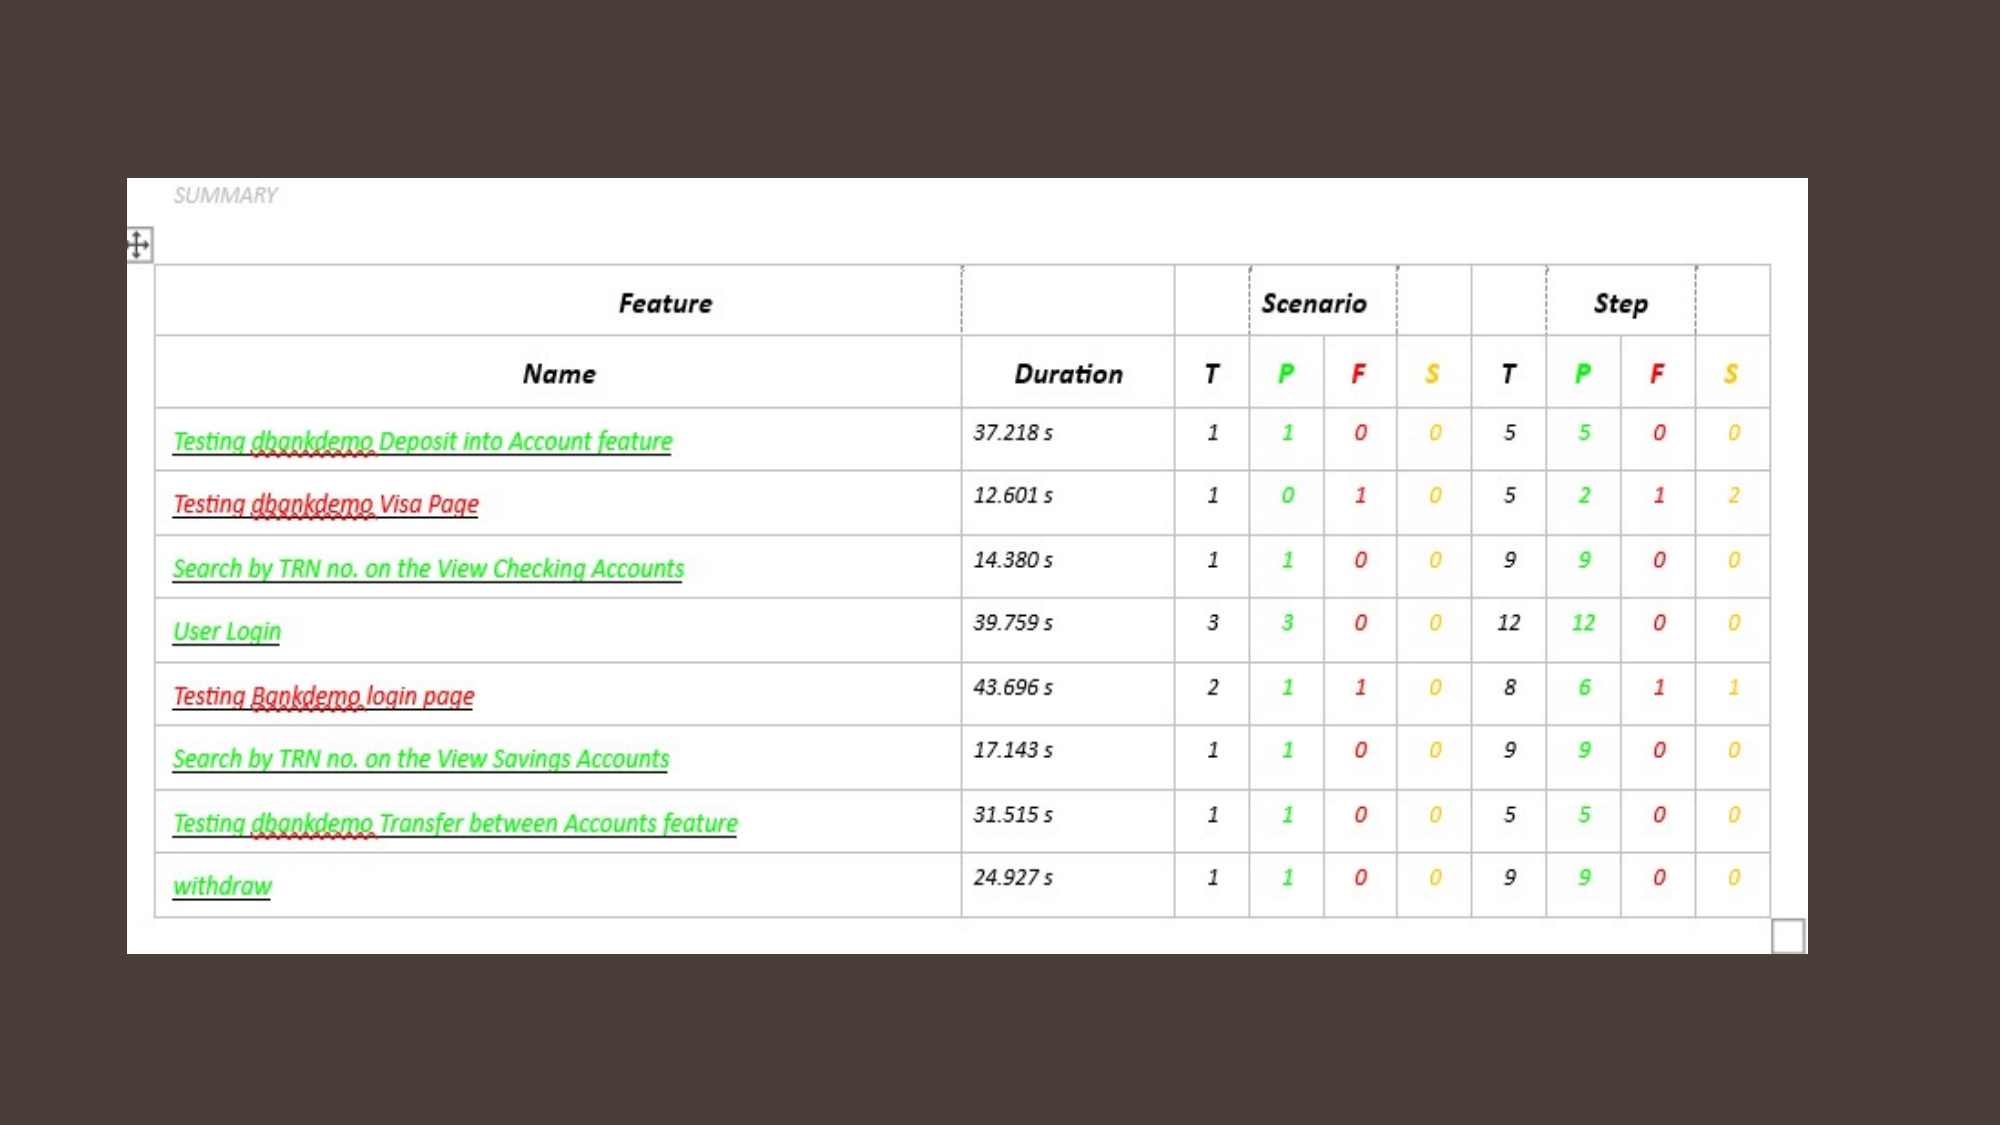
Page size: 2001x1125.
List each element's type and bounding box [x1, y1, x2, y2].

picture [126, 178, 1808, 954]
